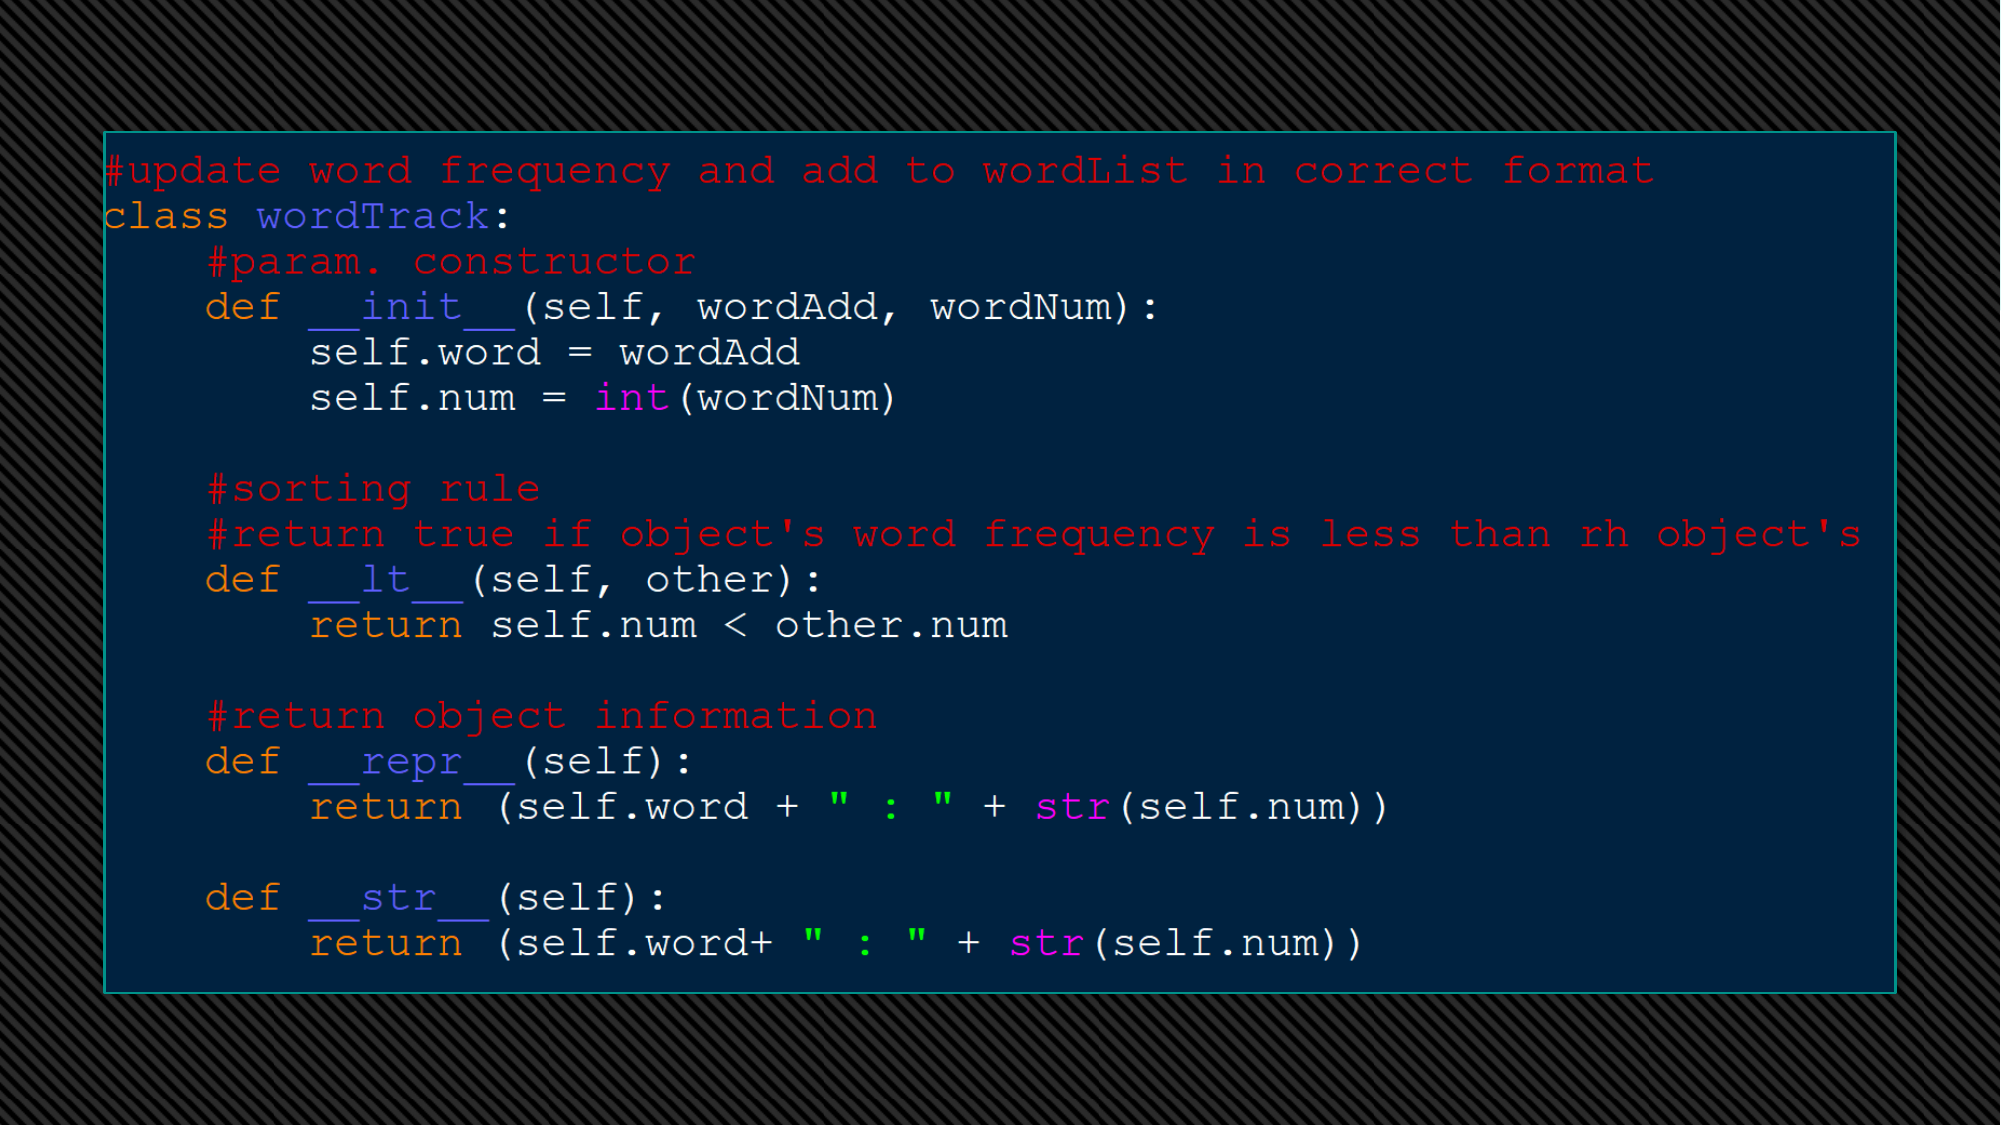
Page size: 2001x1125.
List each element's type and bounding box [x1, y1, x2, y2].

text_box [0, 0, 2000, 1125]
list [105, 132, 1895, 992]
